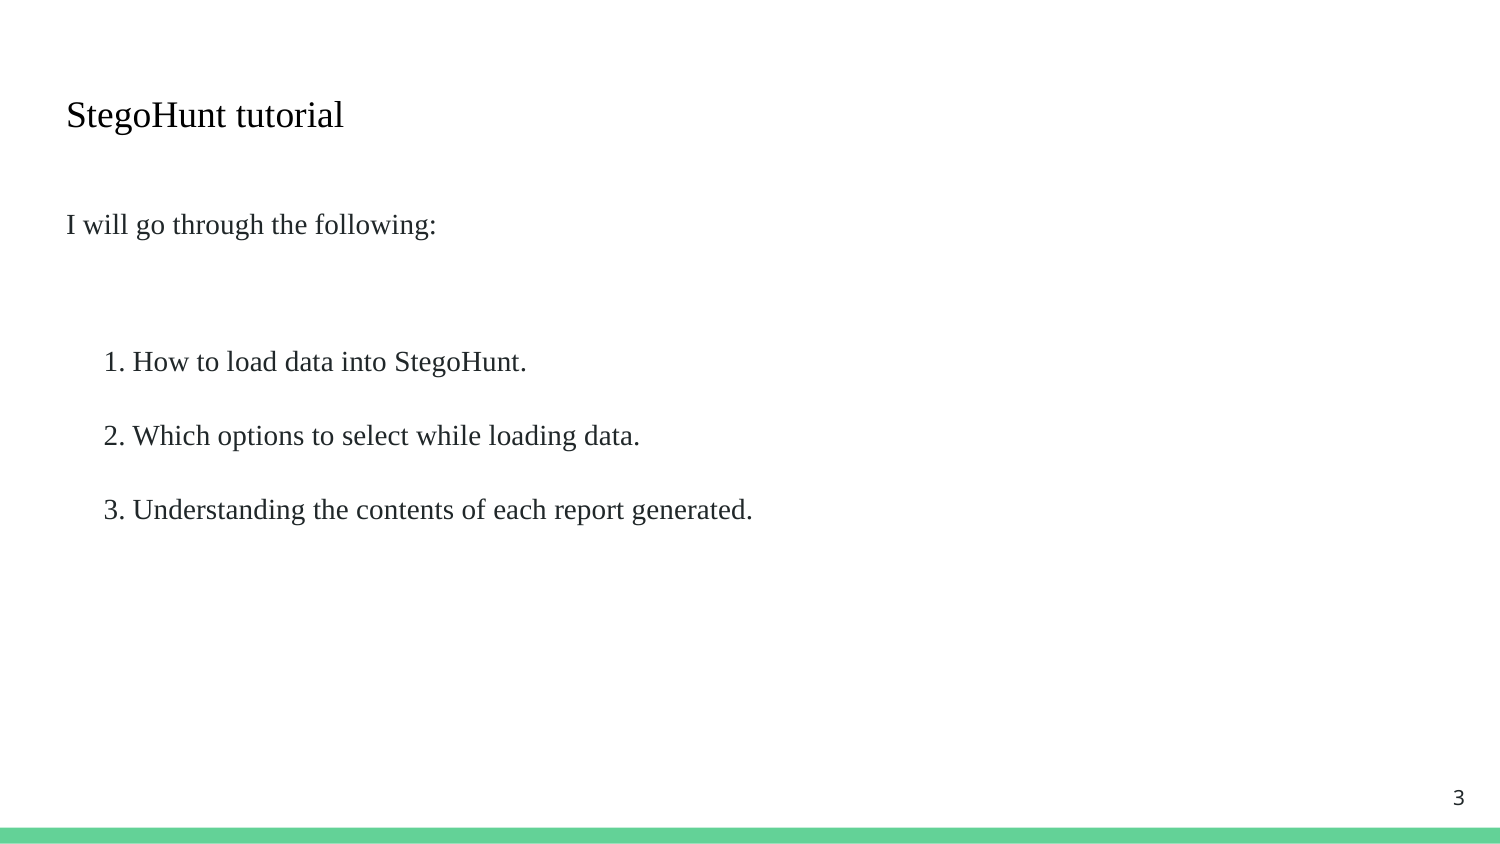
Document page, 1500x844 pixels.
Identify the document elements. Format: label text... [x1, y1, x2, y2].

list I will go through the following: 1. How to load data into StegoHunt. 2. Which options to select while loading data. 3. Understanding the contents of each report generated. [51, 189, 1449, 750]
title StegoHunt tutorial [51, 72, 1449, 167]
slide_number 3 [1389, 764, 1480, 830]
